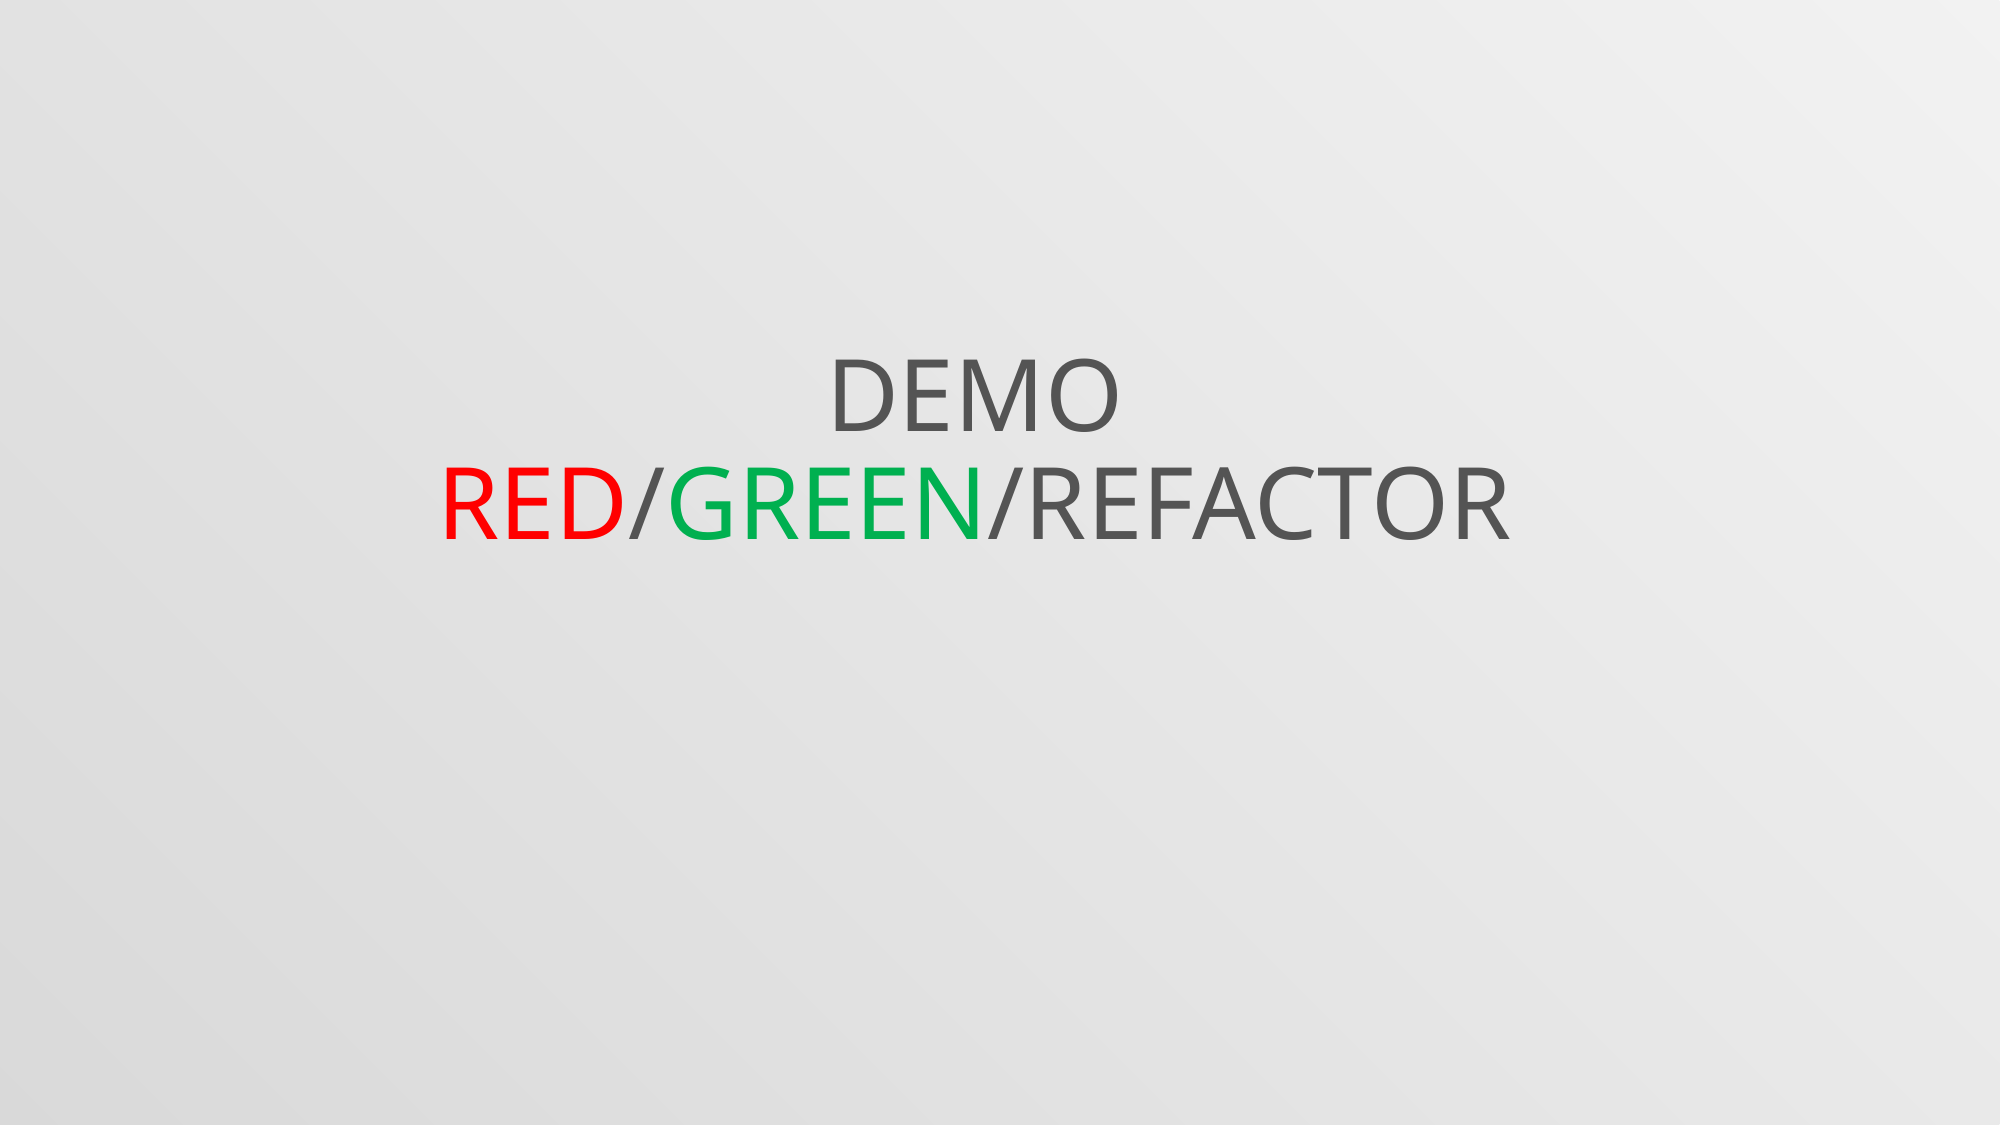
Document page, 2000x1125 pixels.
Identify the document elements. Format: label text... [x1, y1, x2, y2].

list DEMO RED/GREEN/REFACTOR [349, 337, 1600, 588]
